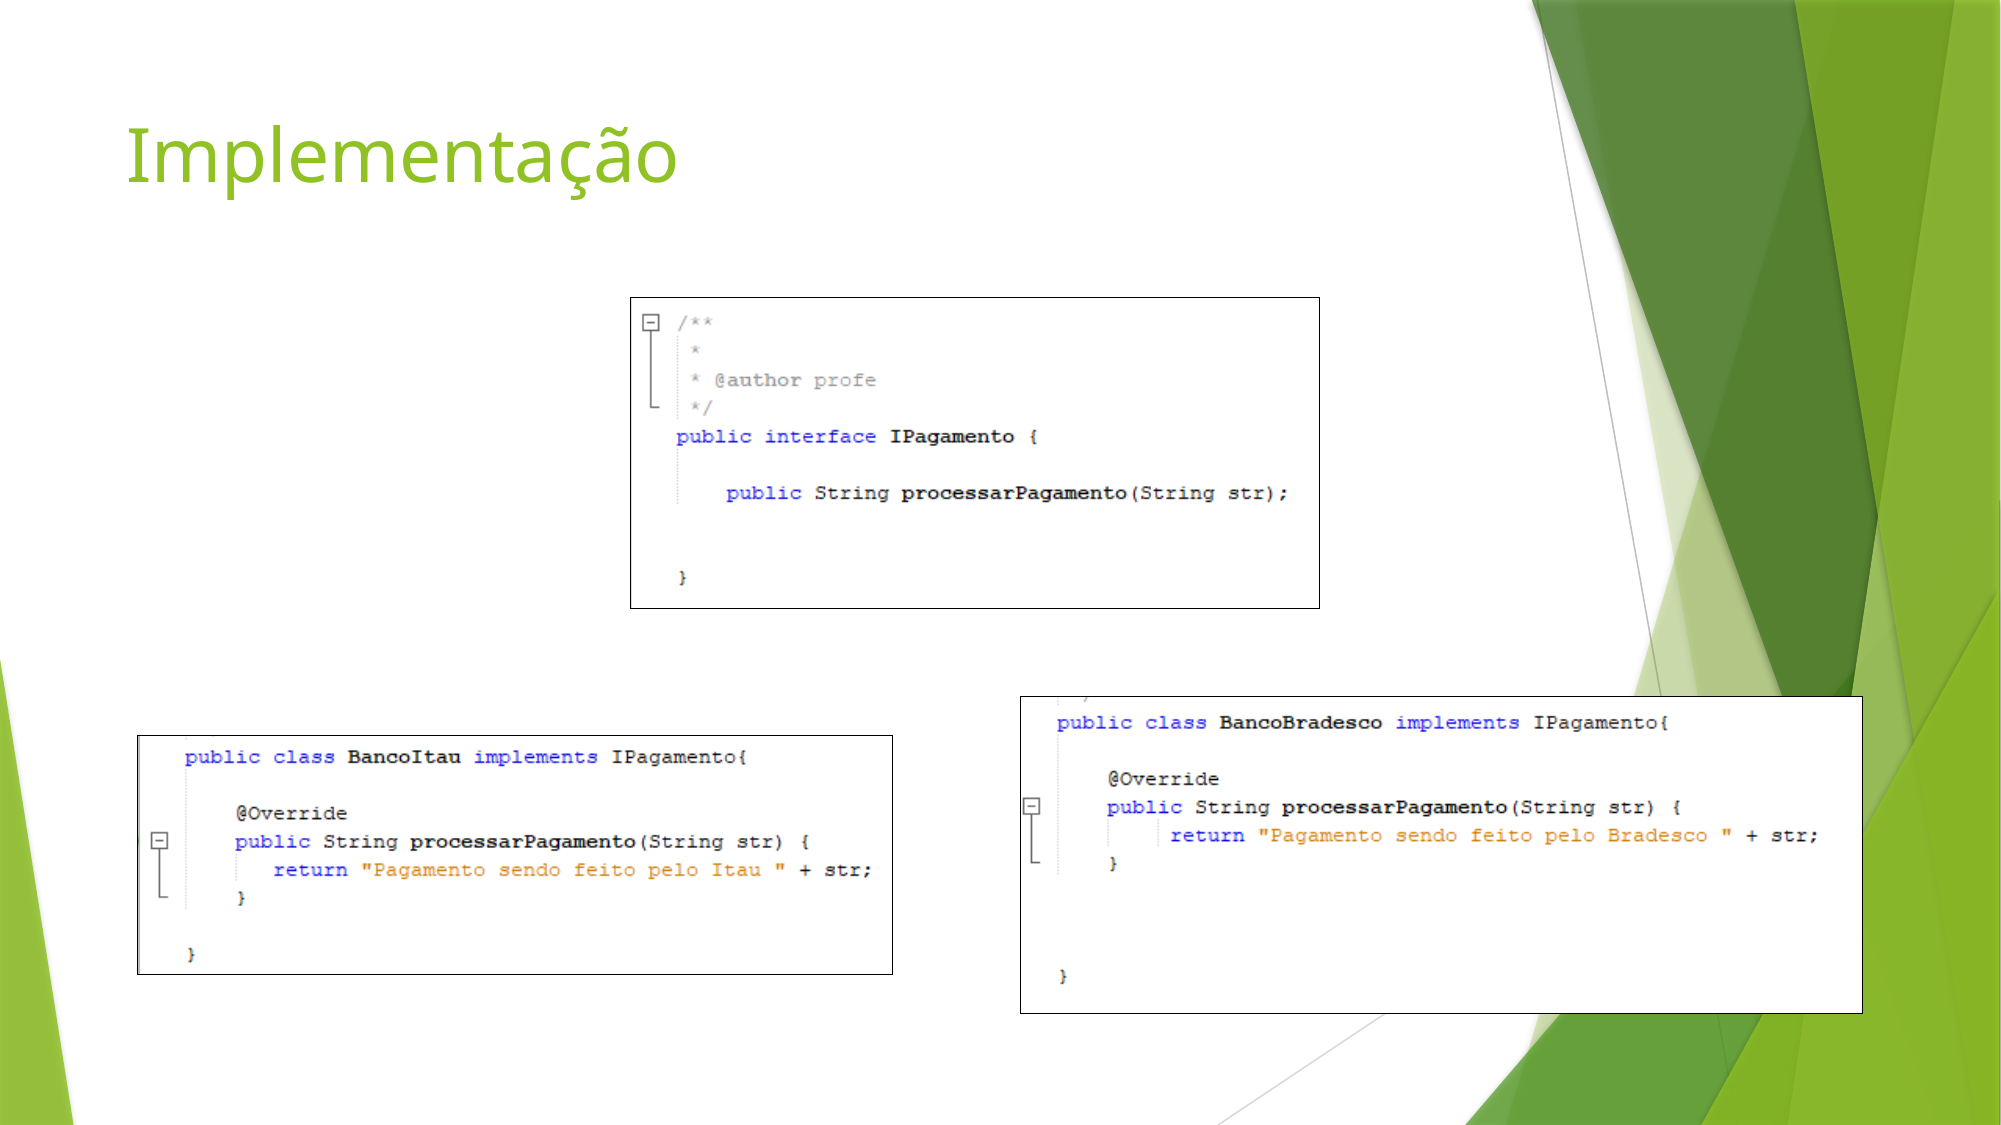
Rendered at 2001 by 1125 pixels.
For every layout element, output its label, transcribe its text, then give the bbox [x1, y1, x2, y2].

title Implementação [111, 99, 1522, 317]
picture [1019, 696, 1863, 1015]
picture [630, 297, 1321, 610]
picture [136, 735, 893, 976]
